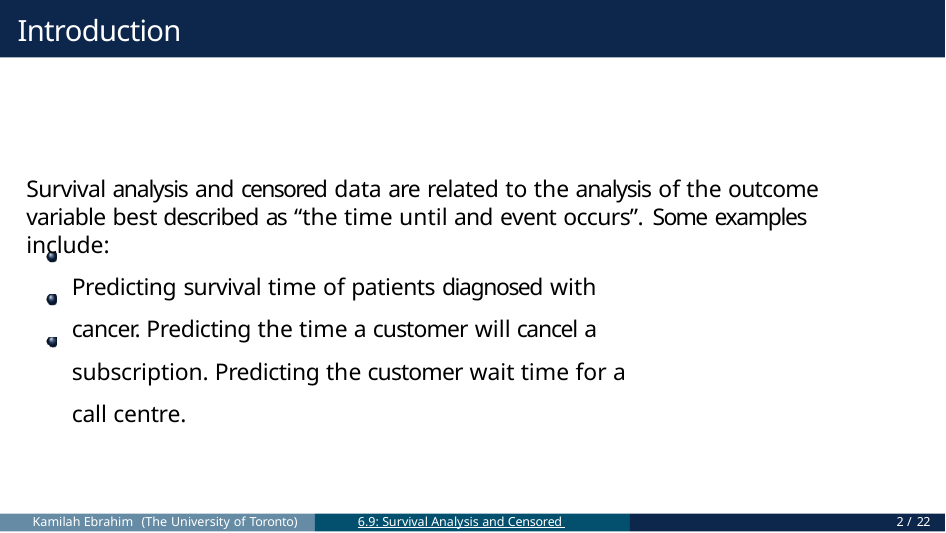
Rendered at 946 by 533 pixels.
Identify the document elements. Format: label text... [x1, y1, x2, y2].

picture [45, 336, 58, 348]
picture [45, 252, 58, 264]
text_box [0, 513, 946, 532]
picture [45, 294, 58, 306]
text_box Survival analysis and censored data are related to the analysis of the outcome variable best described as “the time until and event occurs”. Some examples include: Predicting survival time of patients diagnosed with cancer. Predicting the time a customer will cancel a subscription. Predicting the customer wait time for a call centre. [24, 172, 895, 427]
title Introduction [15, 9, 595, 102]
